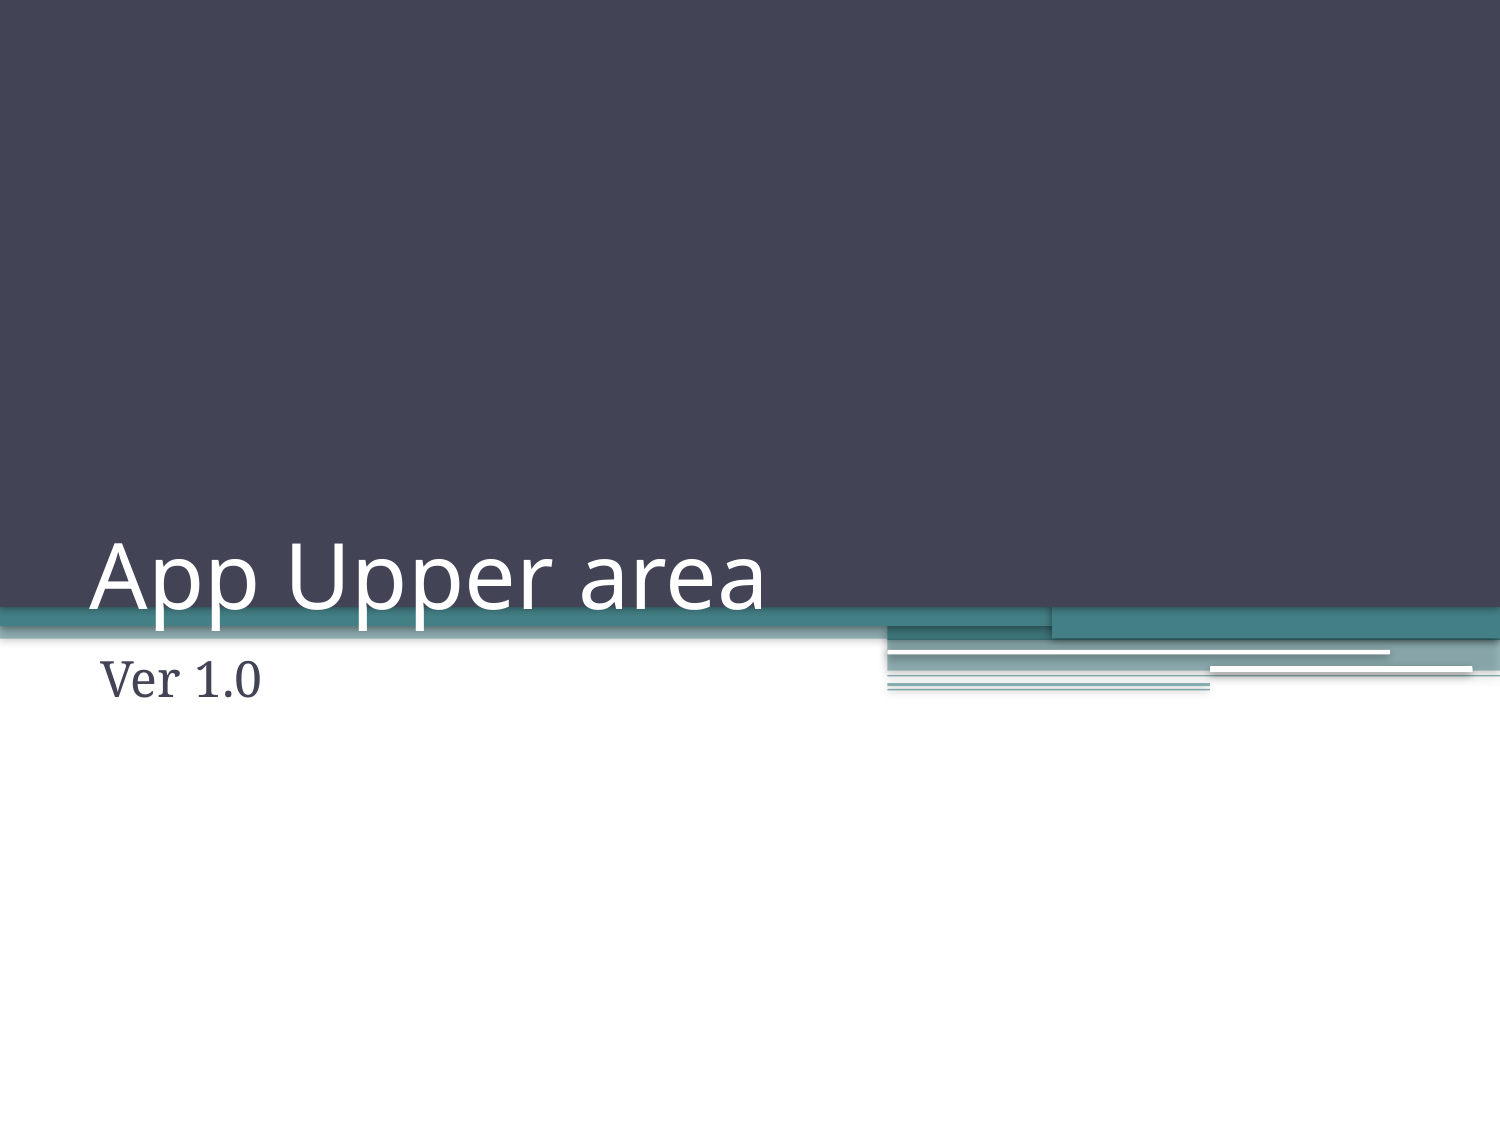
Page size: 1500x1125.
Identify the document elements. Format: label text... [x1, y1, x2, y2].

title App Upper area [75, 394, 1463, 636]
subtitle Ver 1.0 [75, 639, 888, 928]
